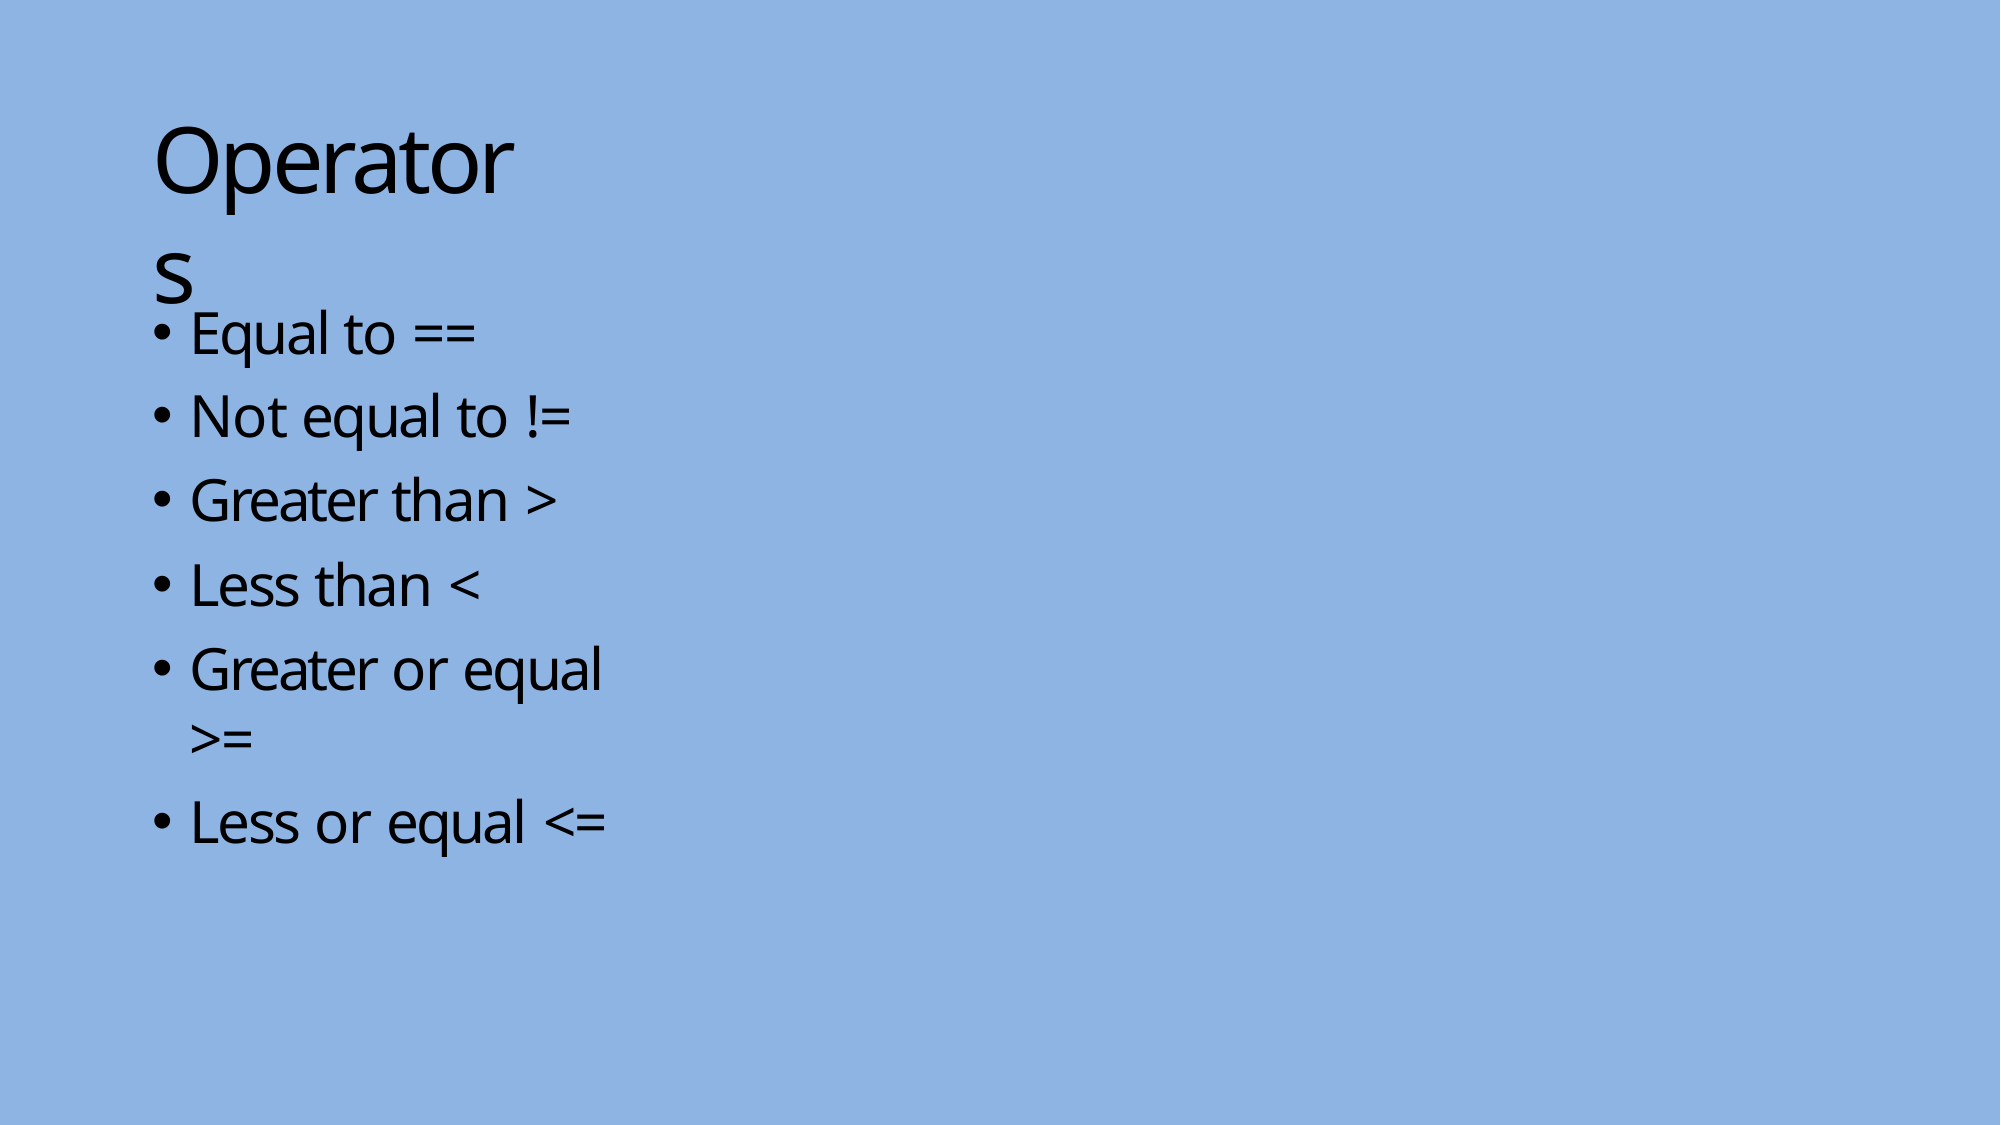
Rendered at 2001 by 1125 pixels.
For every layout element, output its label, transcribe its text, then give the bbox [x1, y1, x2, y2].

title Operators [150, 100, 522, 281]
text_box Equal to == Not equal to != Greater than > Less than < Greater or equal >= Less or equal <= [150, 281, 654, 855]
